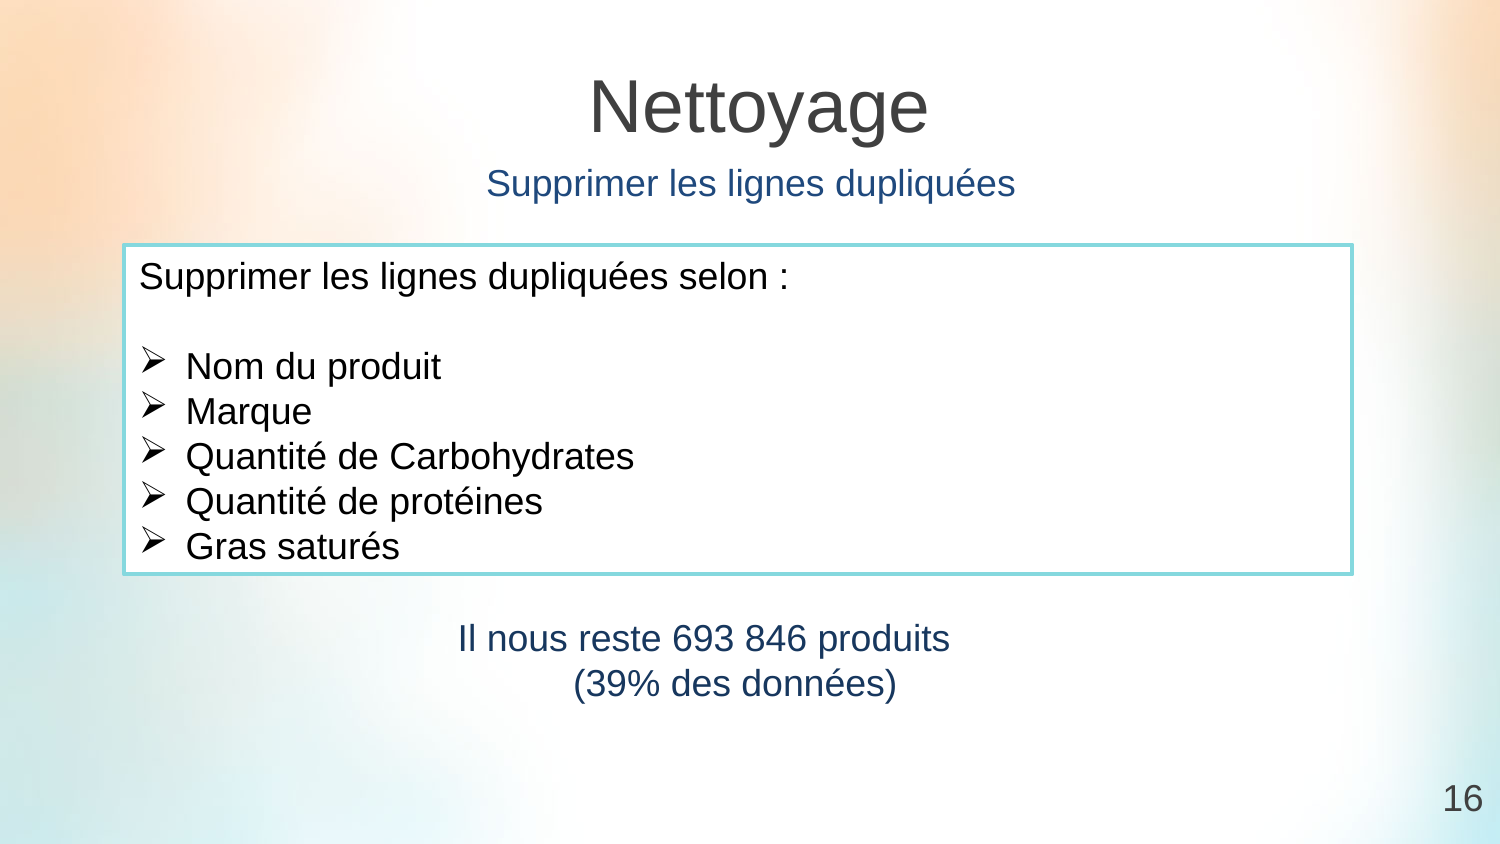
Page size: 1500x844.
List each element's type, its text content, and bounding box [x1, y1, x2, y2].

picture [0, 0, 1500, 844]
text_box Supprimer les lignes dupliquées [76, 151, 1483, 211]
text_box Nettoyage [123, 55, 1500, 151]
text_box Il nous reste 693 846 produits (39% des données) [442, 606, 1010, 712]
text_box Supprimer les lignes dupliquées selon : Nom du produit Marque Quantité de Carbohydrates Quantité de protéines Gras saturés [122, 243, 1354, 576]
text_box 16 [1416, 766, 1500, 826]
